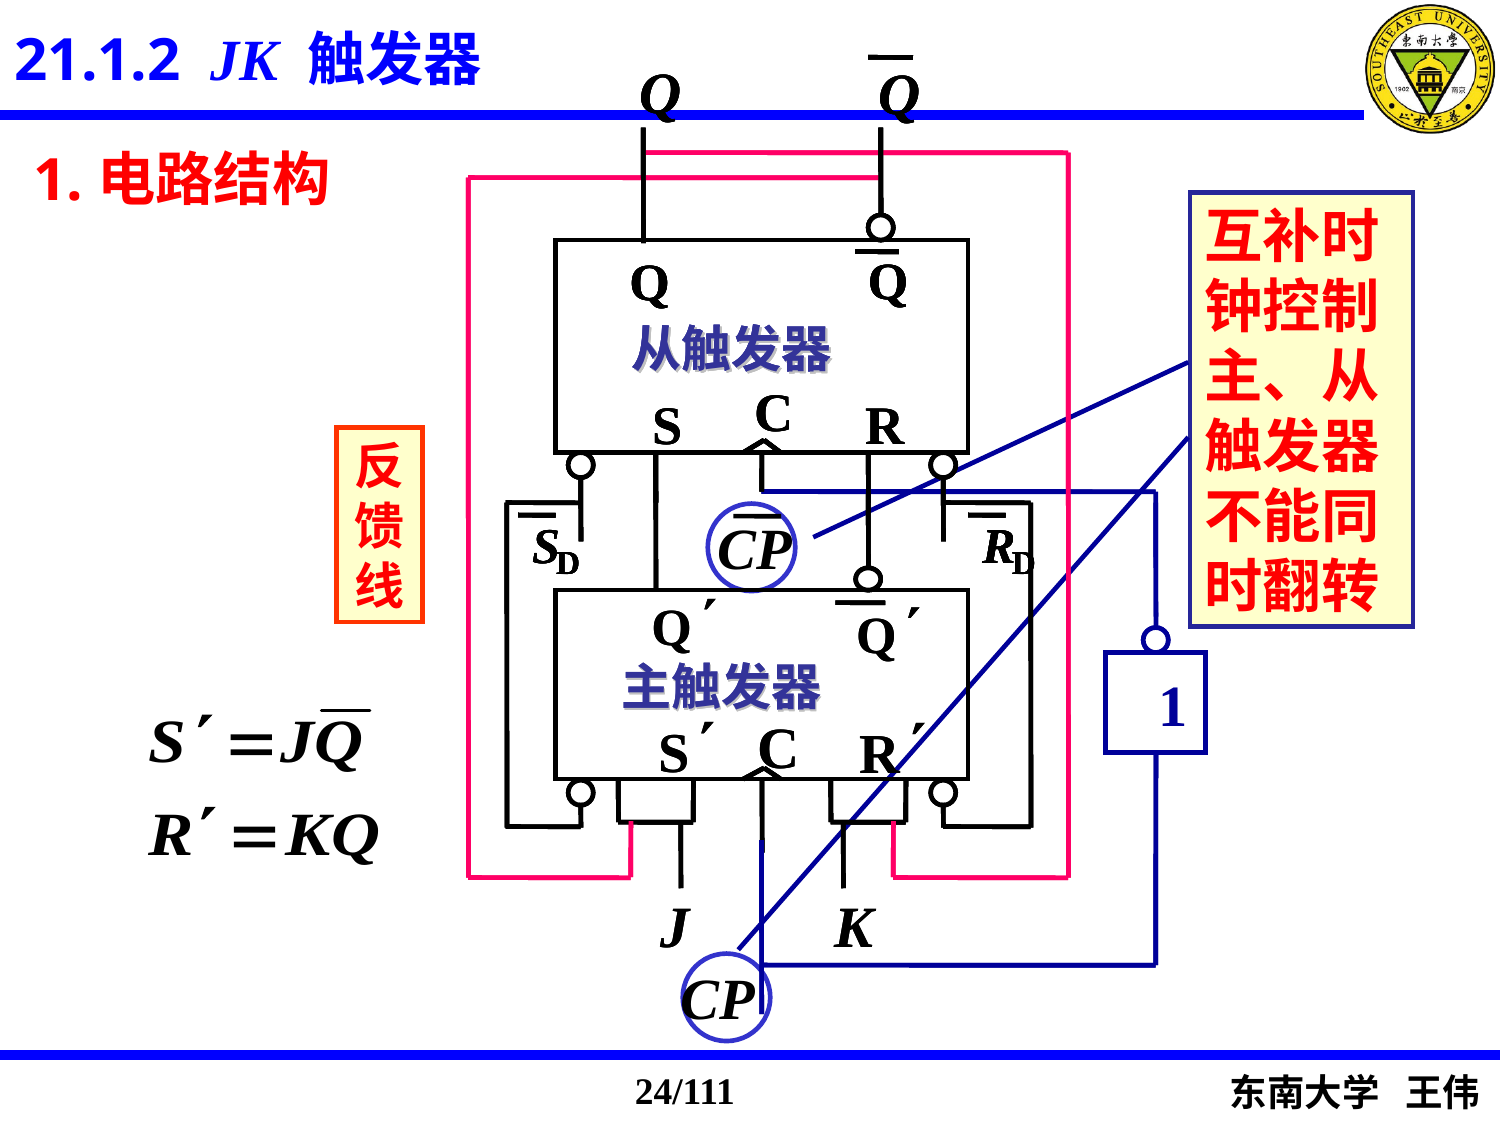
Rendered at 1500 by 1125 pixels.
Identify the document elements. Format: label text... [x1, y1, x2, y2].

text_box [135, 696, 396, 882]
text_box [664, 1028, 823, 1042]
text_box 1.电路结构 [18, 140, 407, 220]
picture [1360, 0, 1500, 138]
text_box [1216, 189, 1414, 950]
text_box 21.1.2 JK 触发器 [0, 14, 647, 140]
text_box 反馈线 [336, 427, 423, 623]
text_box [466, 42, 1211, 1020]
